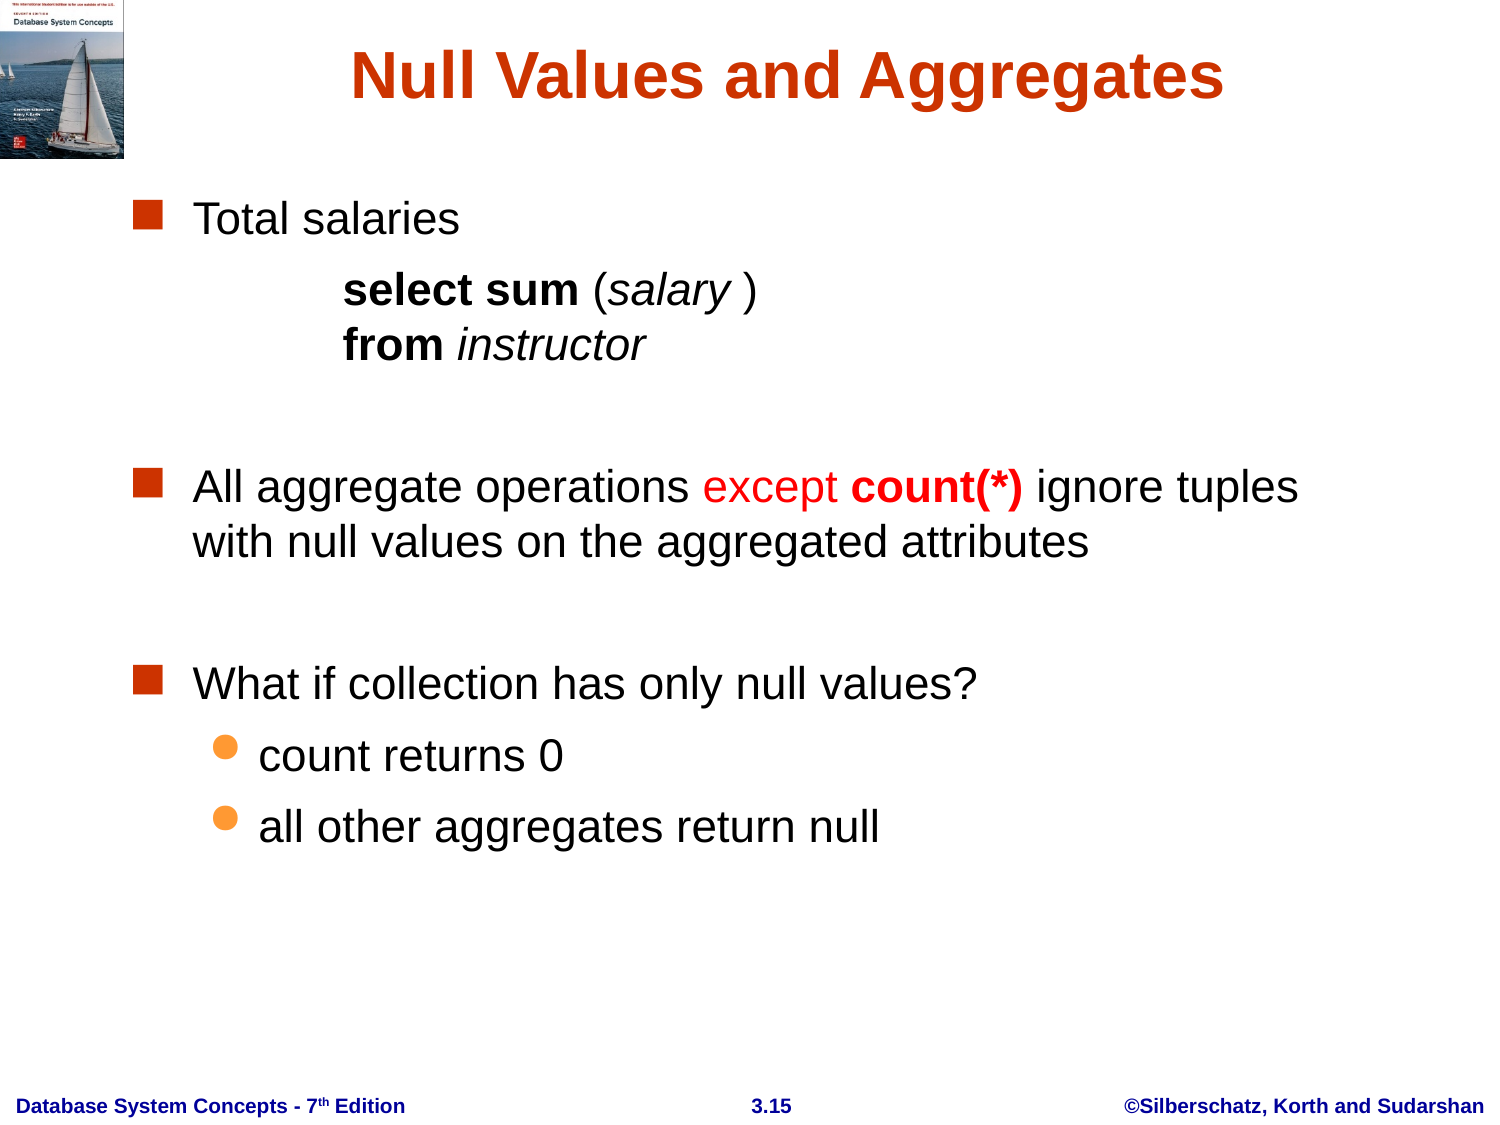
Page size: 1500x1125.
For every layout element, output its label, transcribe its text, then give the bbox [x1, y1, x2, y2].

list Total salaries select sum (salary ) from instructor All aggregate operations except count(*) ignore tuples with null values on the aggregated attributes What if collection has only null values? count returns 0 all other aggregates return null [121, 181, 1408, 948]
picture [0, 0, 124, 159]
title Null Values and Aggregates [125, 18, 1452, 120]
